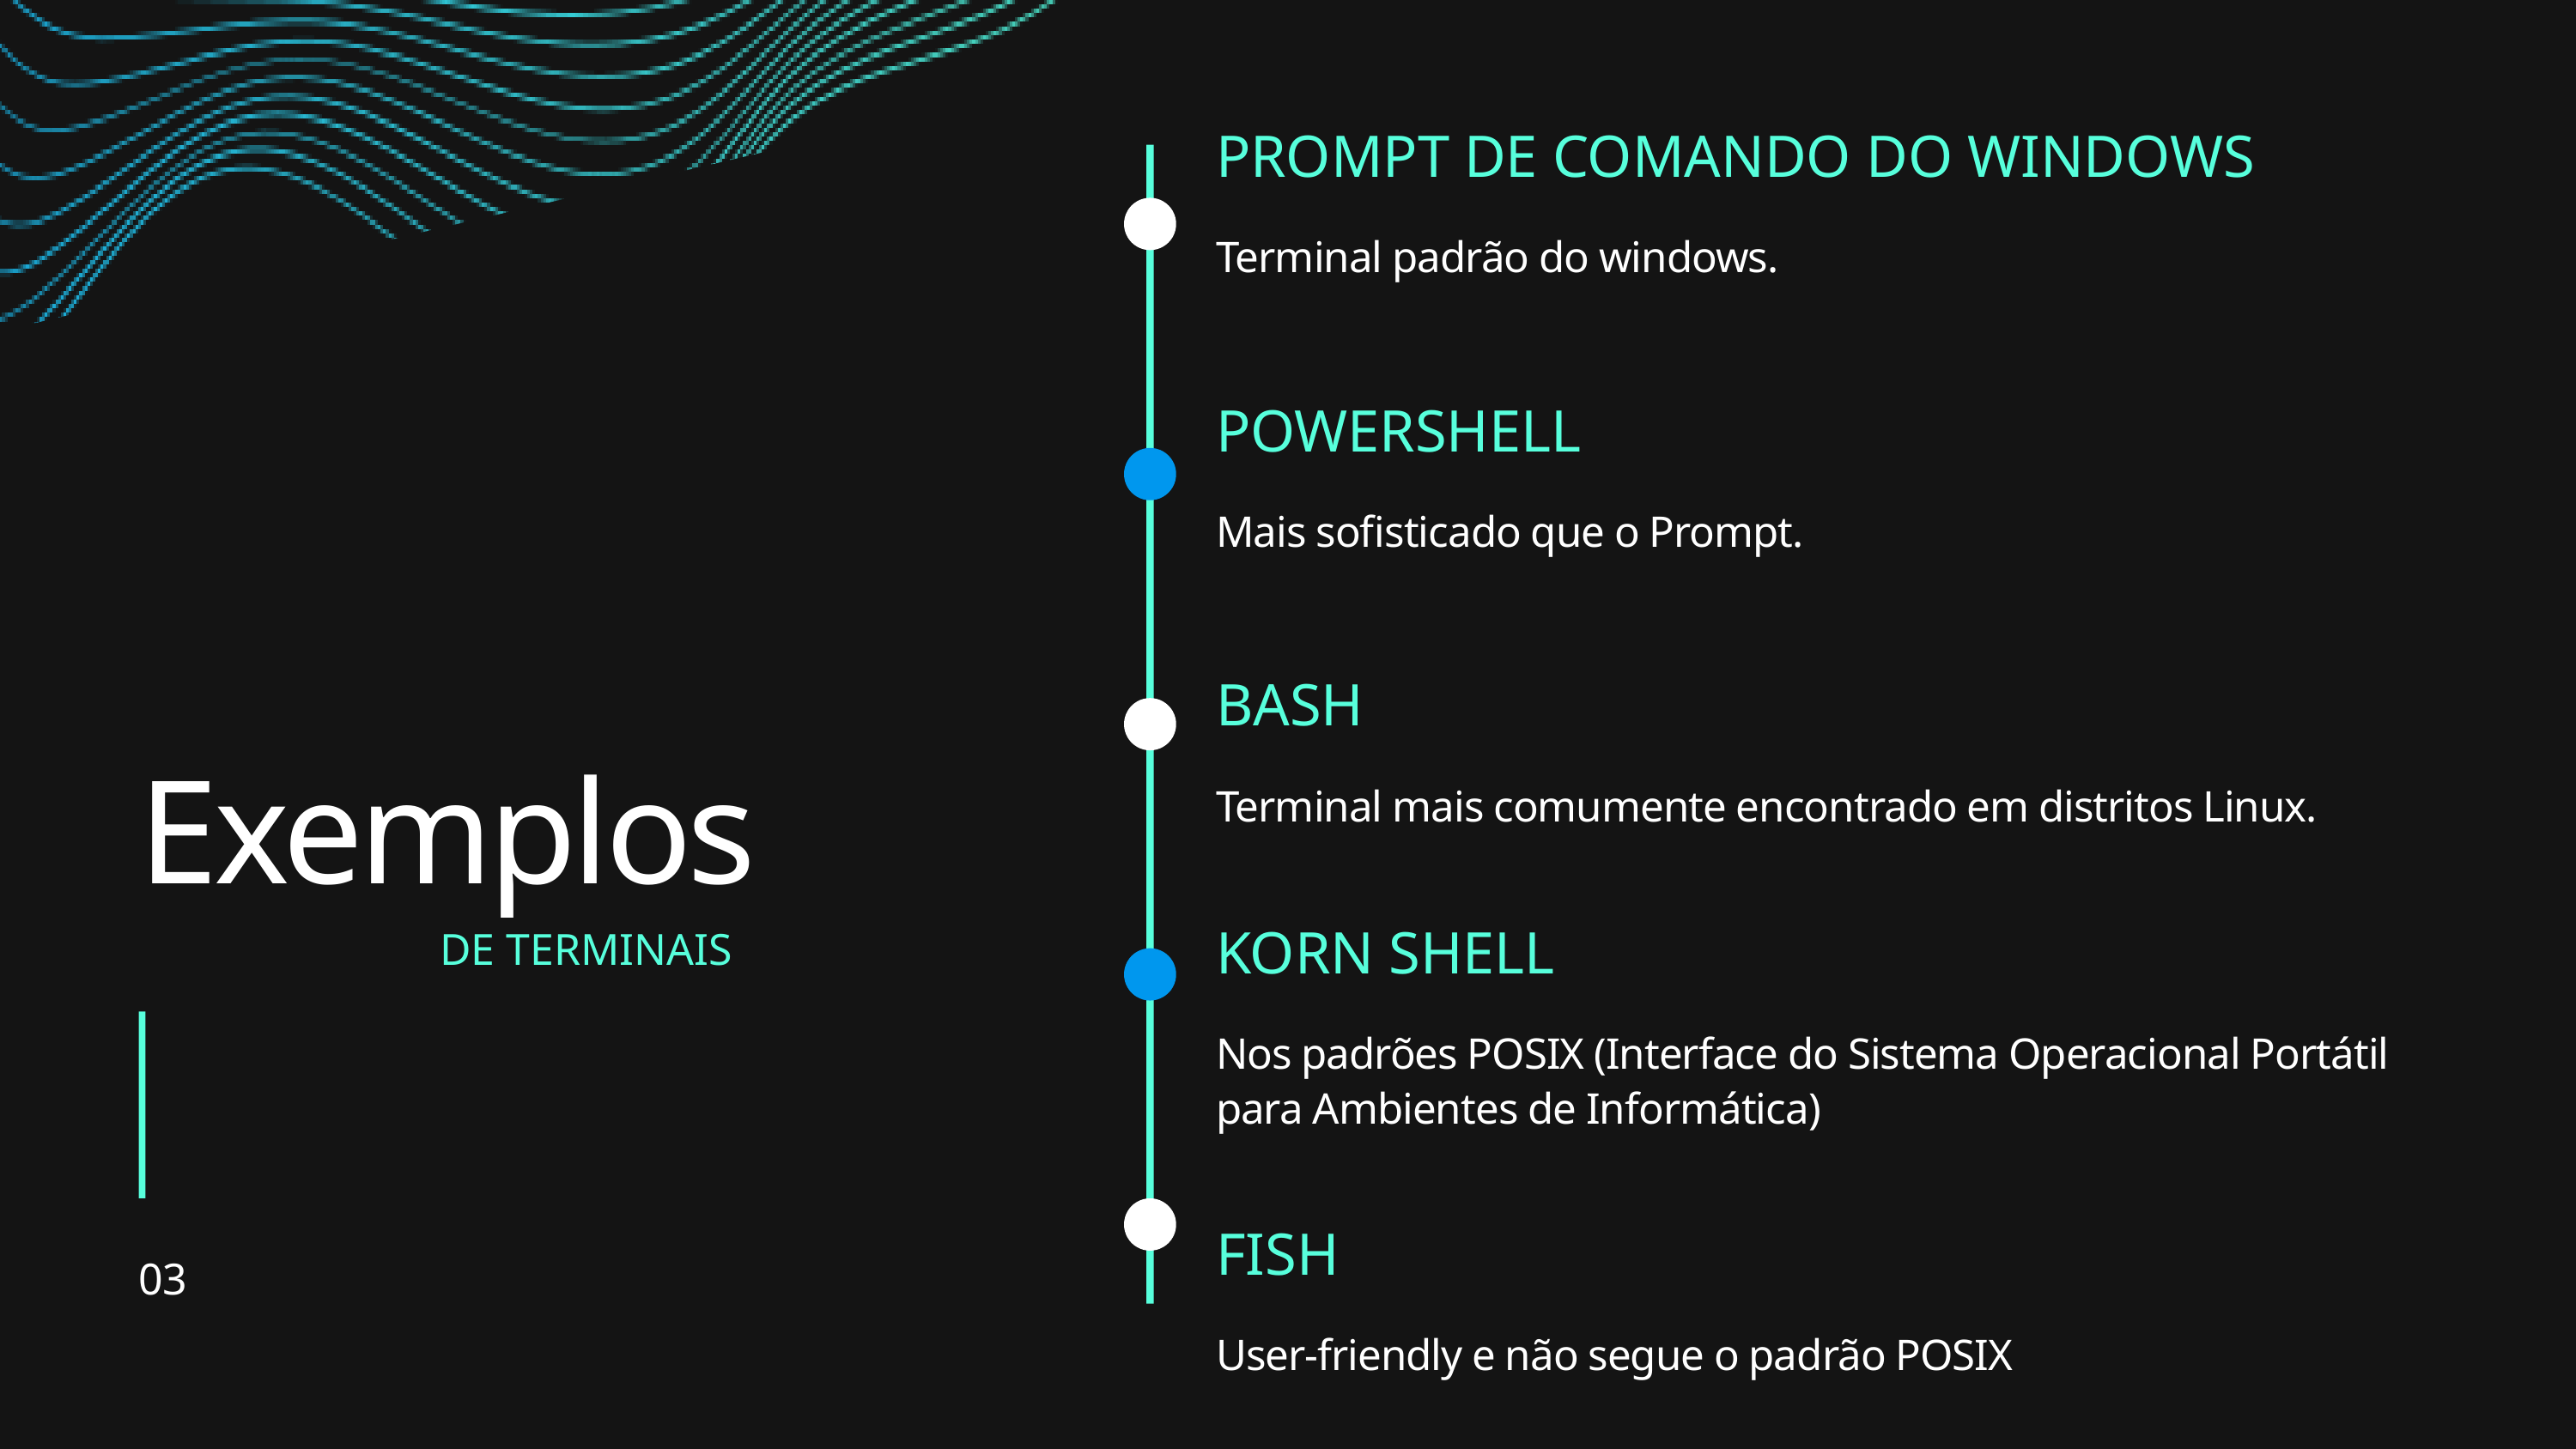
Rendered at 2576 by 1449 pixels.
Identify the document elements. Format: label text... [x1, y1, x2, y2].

text_box Exemplos [138, 753, 972, 912]
text_box DE TERMINAIS [440, 925, 734, 974]
text_box [0, 0, 1154, 331]
text_box [138, 1011, 146, 1198]
text_box 03 [138, 1256, 226, 1304]
text_box [1146, 1008, 1154, 1197]
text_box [1215, 391, 2471, 561]
text_box [1146, 1258, 1154, 1304]
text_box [1215, 1214, 2471, 1385]
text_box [1215, 912, 2471, 1137]
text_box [1215, 665, 2471, 835]
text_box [1123, 948, 1176, 1001]
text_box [1123, 197, 1176, 251]
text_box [1123, 447, 1176, 500]
text_box [1146, 258, 1154, 446]
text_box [1215, 116, 2471, 287]
text_box [1146, 144, 1154, 196]
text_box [1123, 1197, 1176, 1252]
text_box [1123, 698, 1176, 751]
text_box [1146, 507, 1154, 696]
text_box [1146, 758, 1154, 947]
